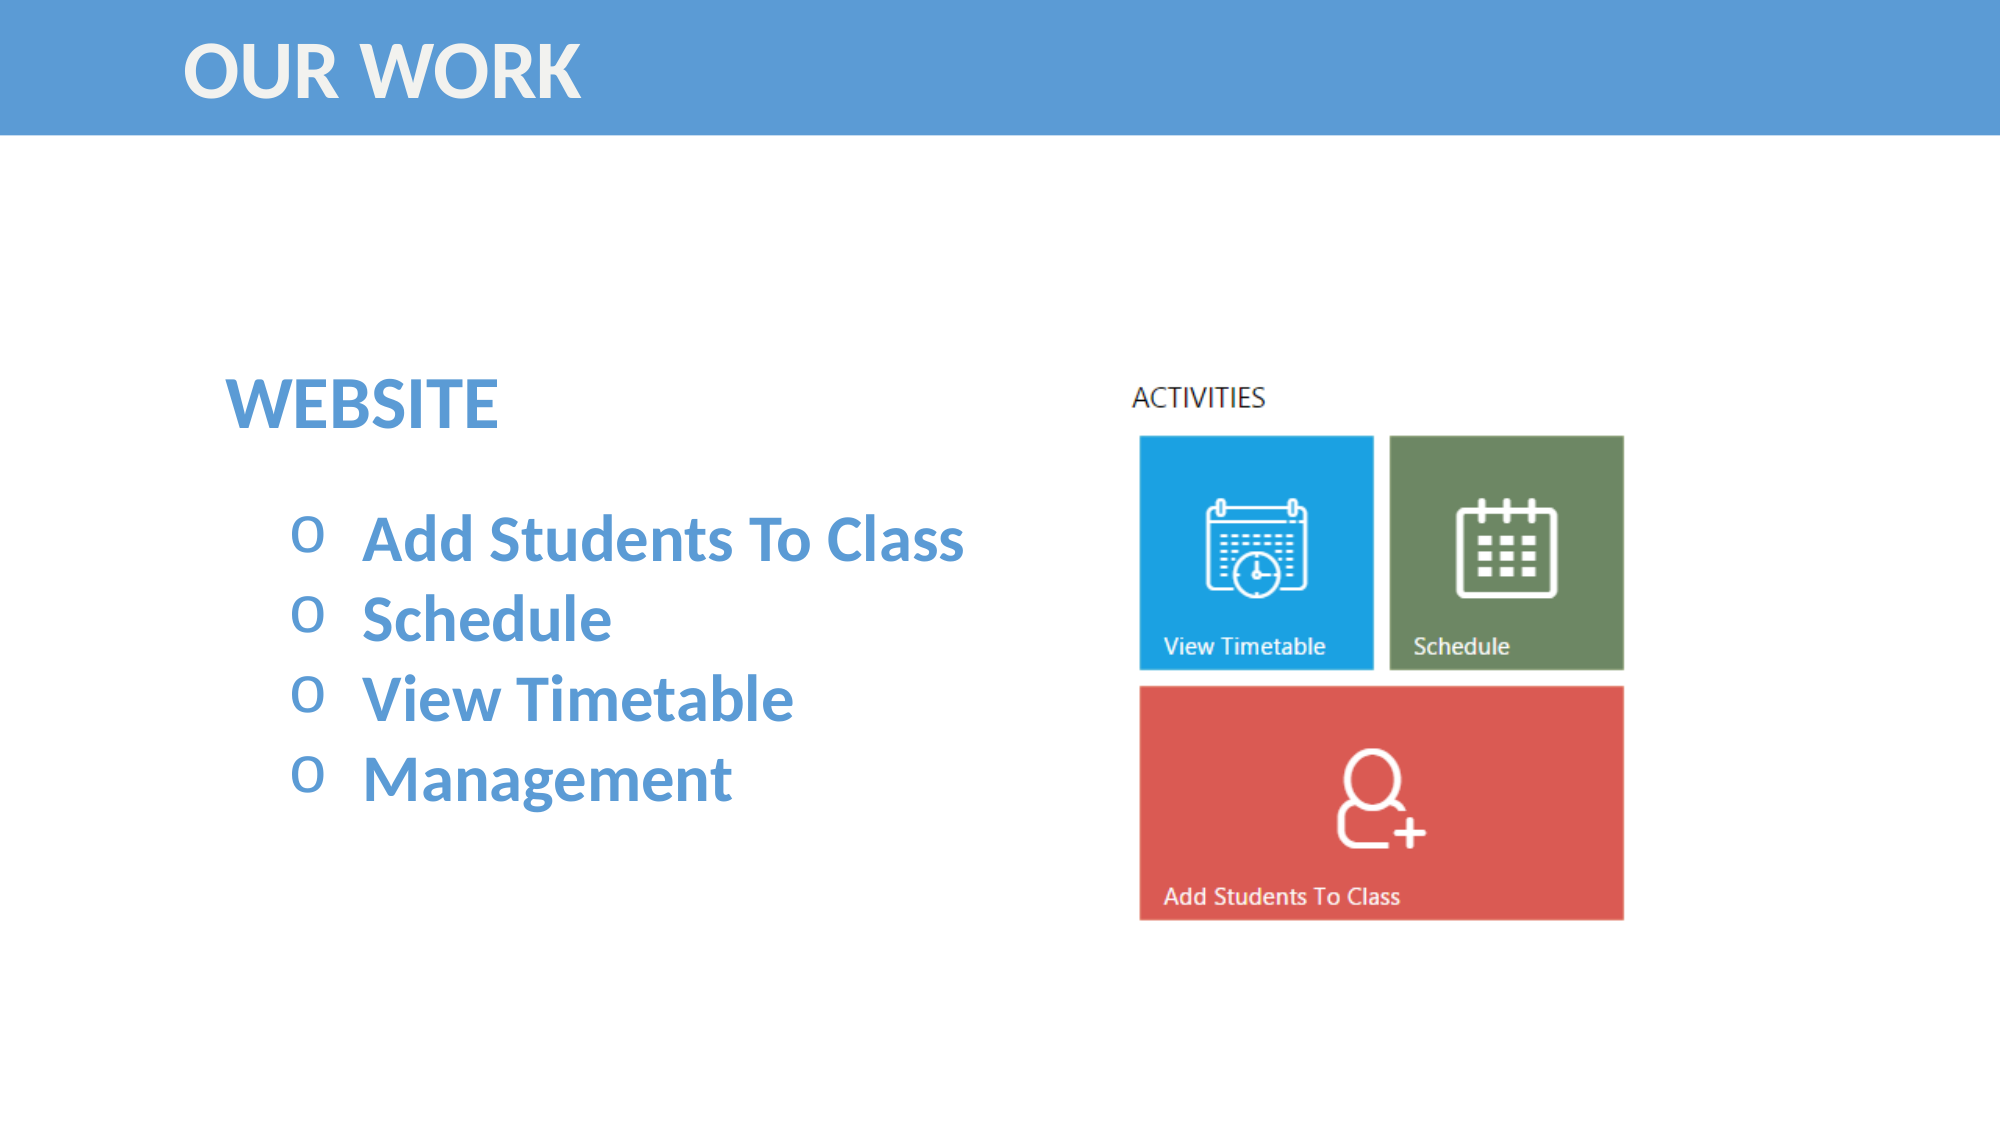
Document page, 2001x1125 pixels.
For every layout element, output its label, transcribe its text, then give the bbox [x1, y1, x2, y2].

text_box OUR WORK [0, 0, 2000, 137]
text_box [208, 306, 1730, 1007]
